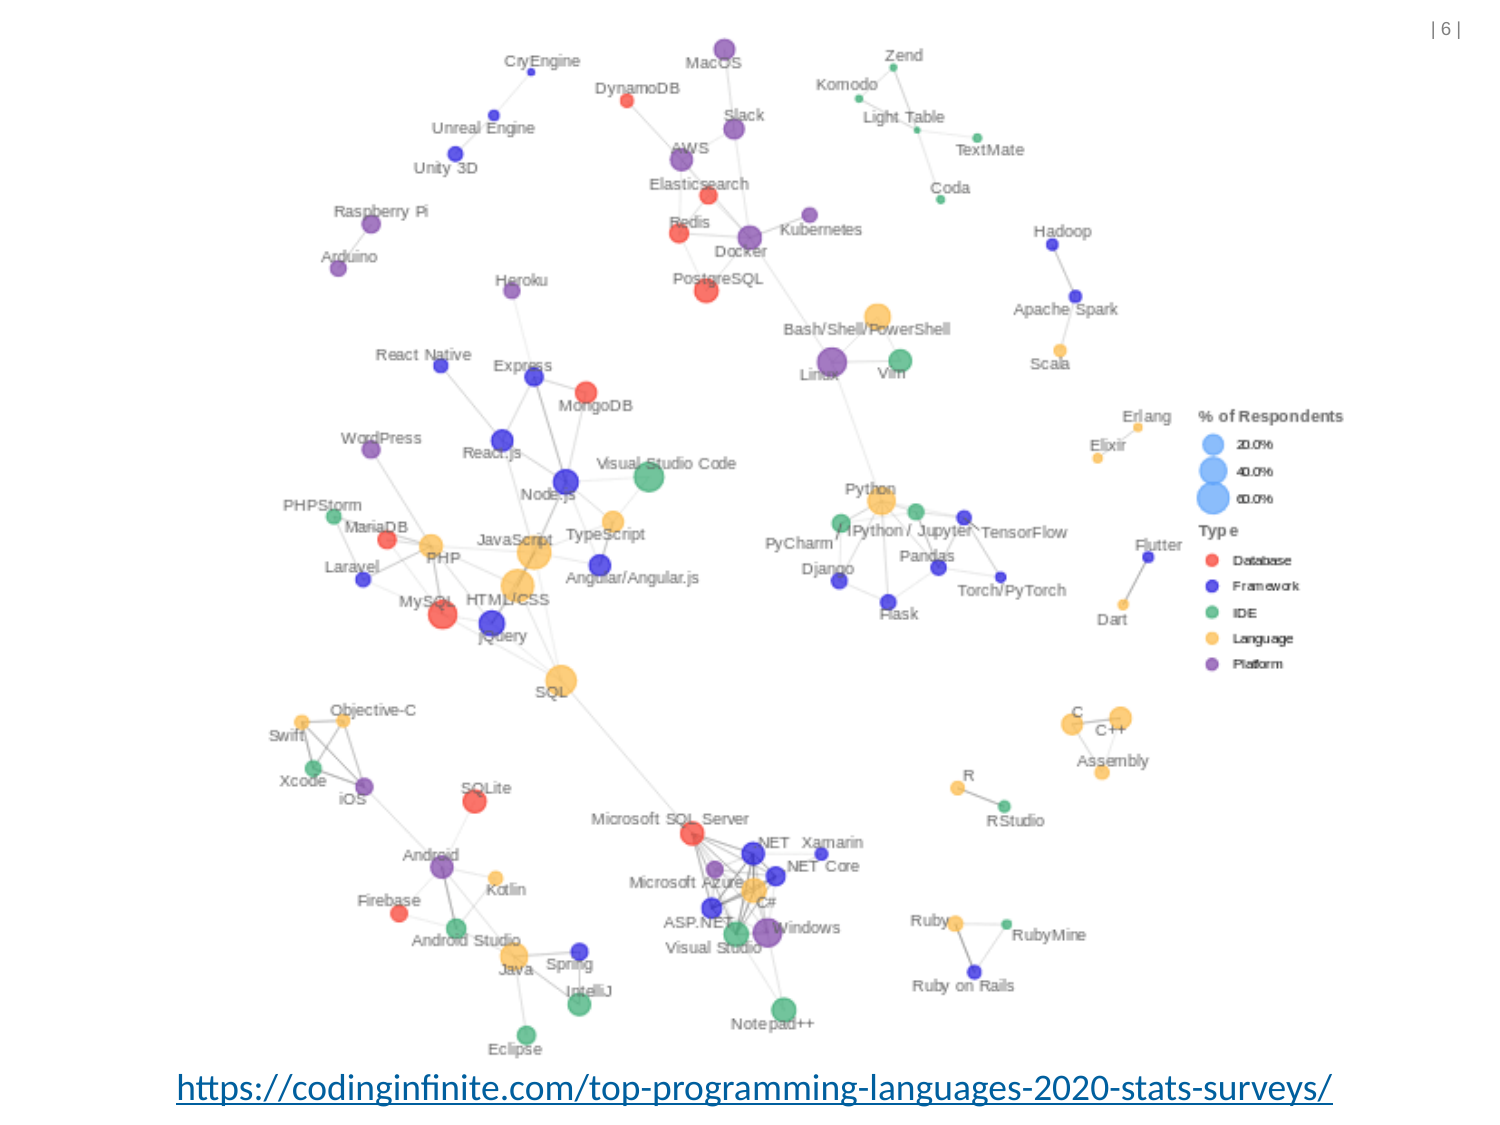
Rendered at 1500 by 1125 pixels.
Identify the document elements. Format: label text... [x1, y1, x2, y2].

slide_number | 6 | [1373, 9, 1482, 51]
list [211, 7, 1373, 1086]
text_box https://codinginfinite.com/top-programming-languages-2020-stats-surveys/ [161, 1055, 1498, 1115]
